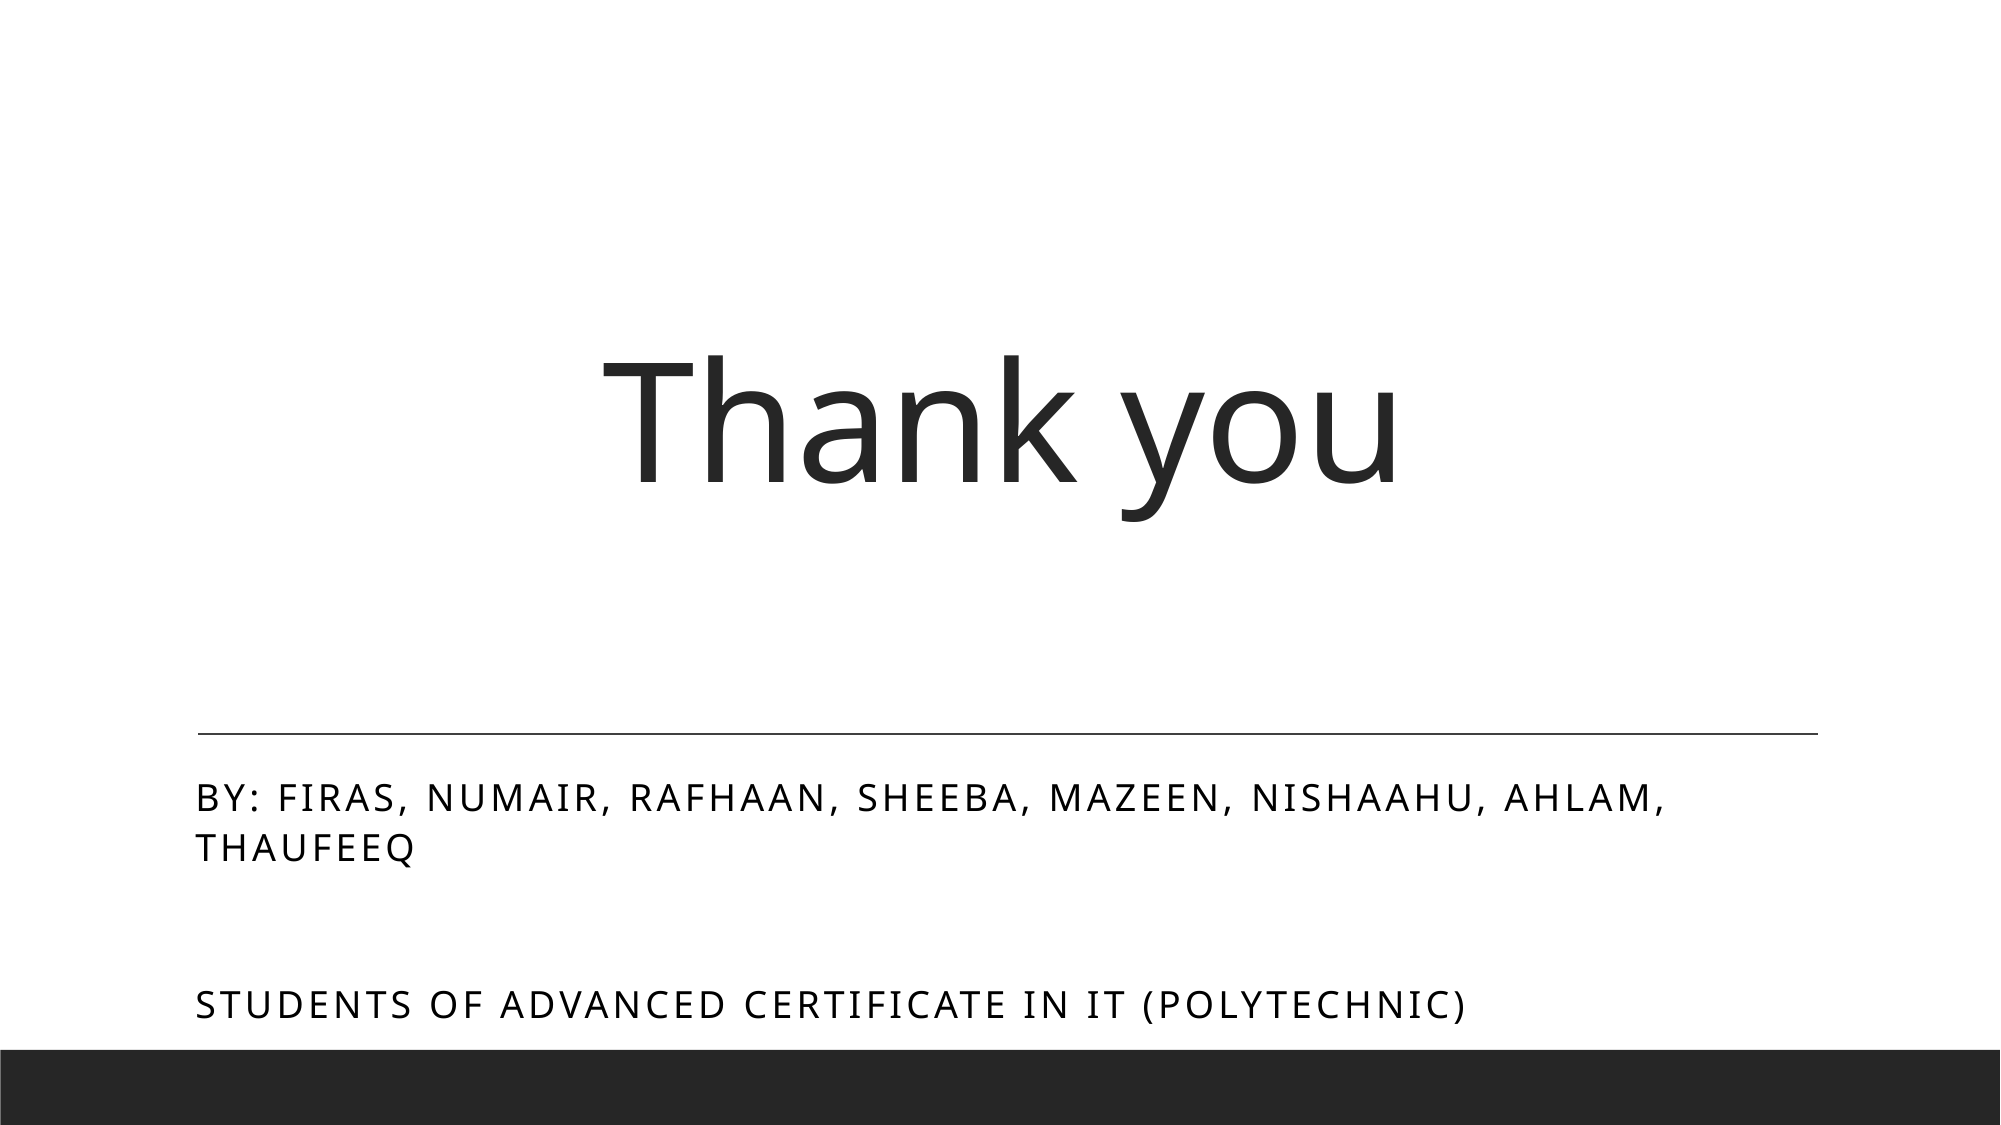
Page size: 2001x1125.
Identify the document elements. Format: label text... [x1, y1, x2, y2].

title Thank you [180, 247, 1831, 527]
subtitle by: Firas, Numair, Rafhaan, Sheeba, mazeen, Nishaahu, ahlam, Thaufeeq Students of Advanced certificate in IT (Polytechnic) [180, 761, 1830, 1041]
